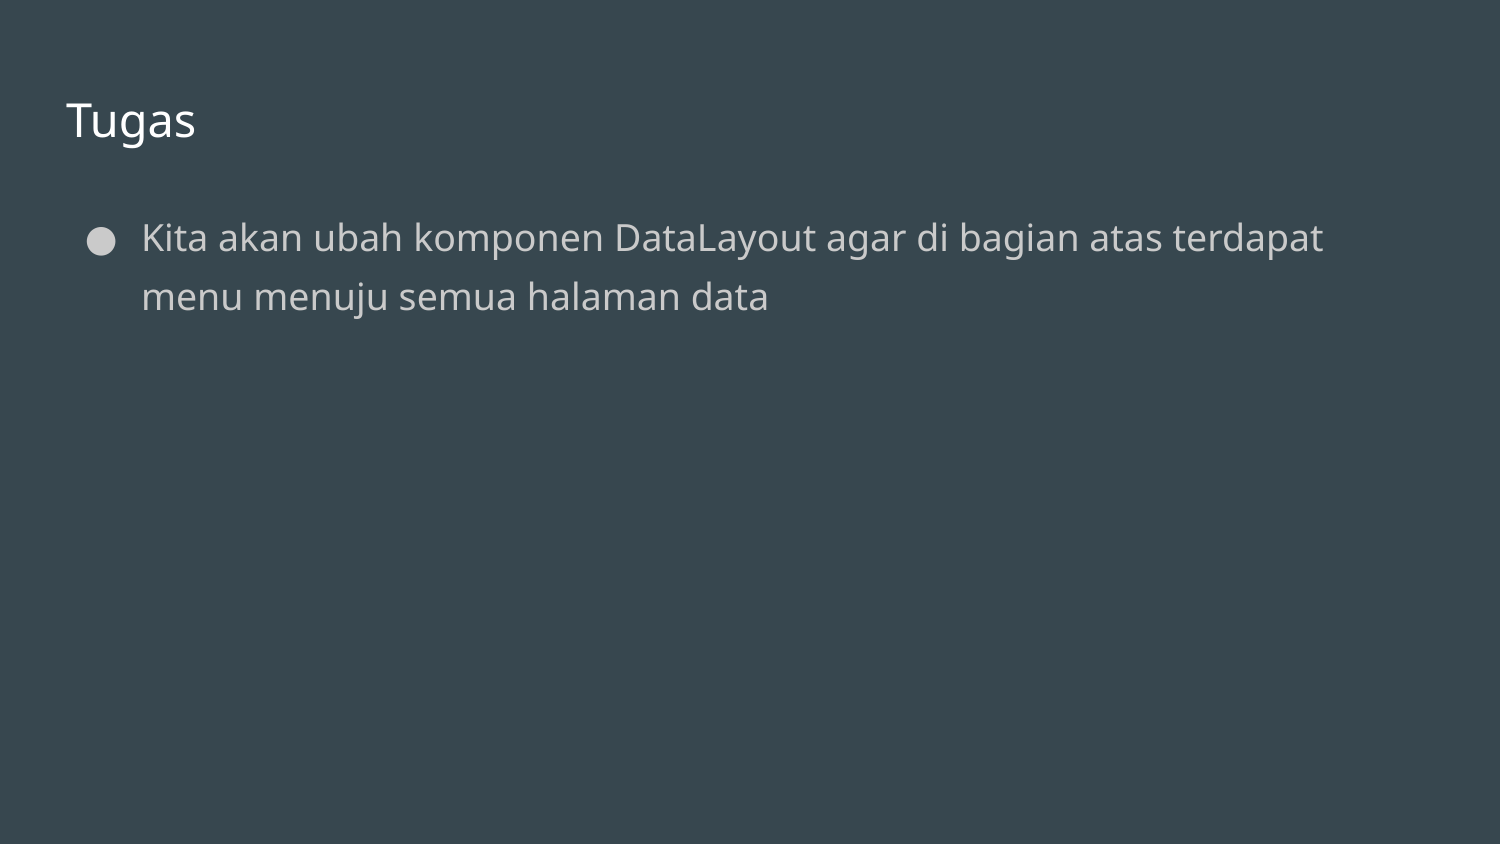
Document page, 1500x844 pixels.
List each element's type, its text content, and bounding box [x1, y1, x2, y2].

title Tugas [51, 72, 1449, 167]
list Kita akan ubah komponen DataLayout agar di bagian atas terdapat menu menuju semua halaman data [51, 189, 1449, 750]
